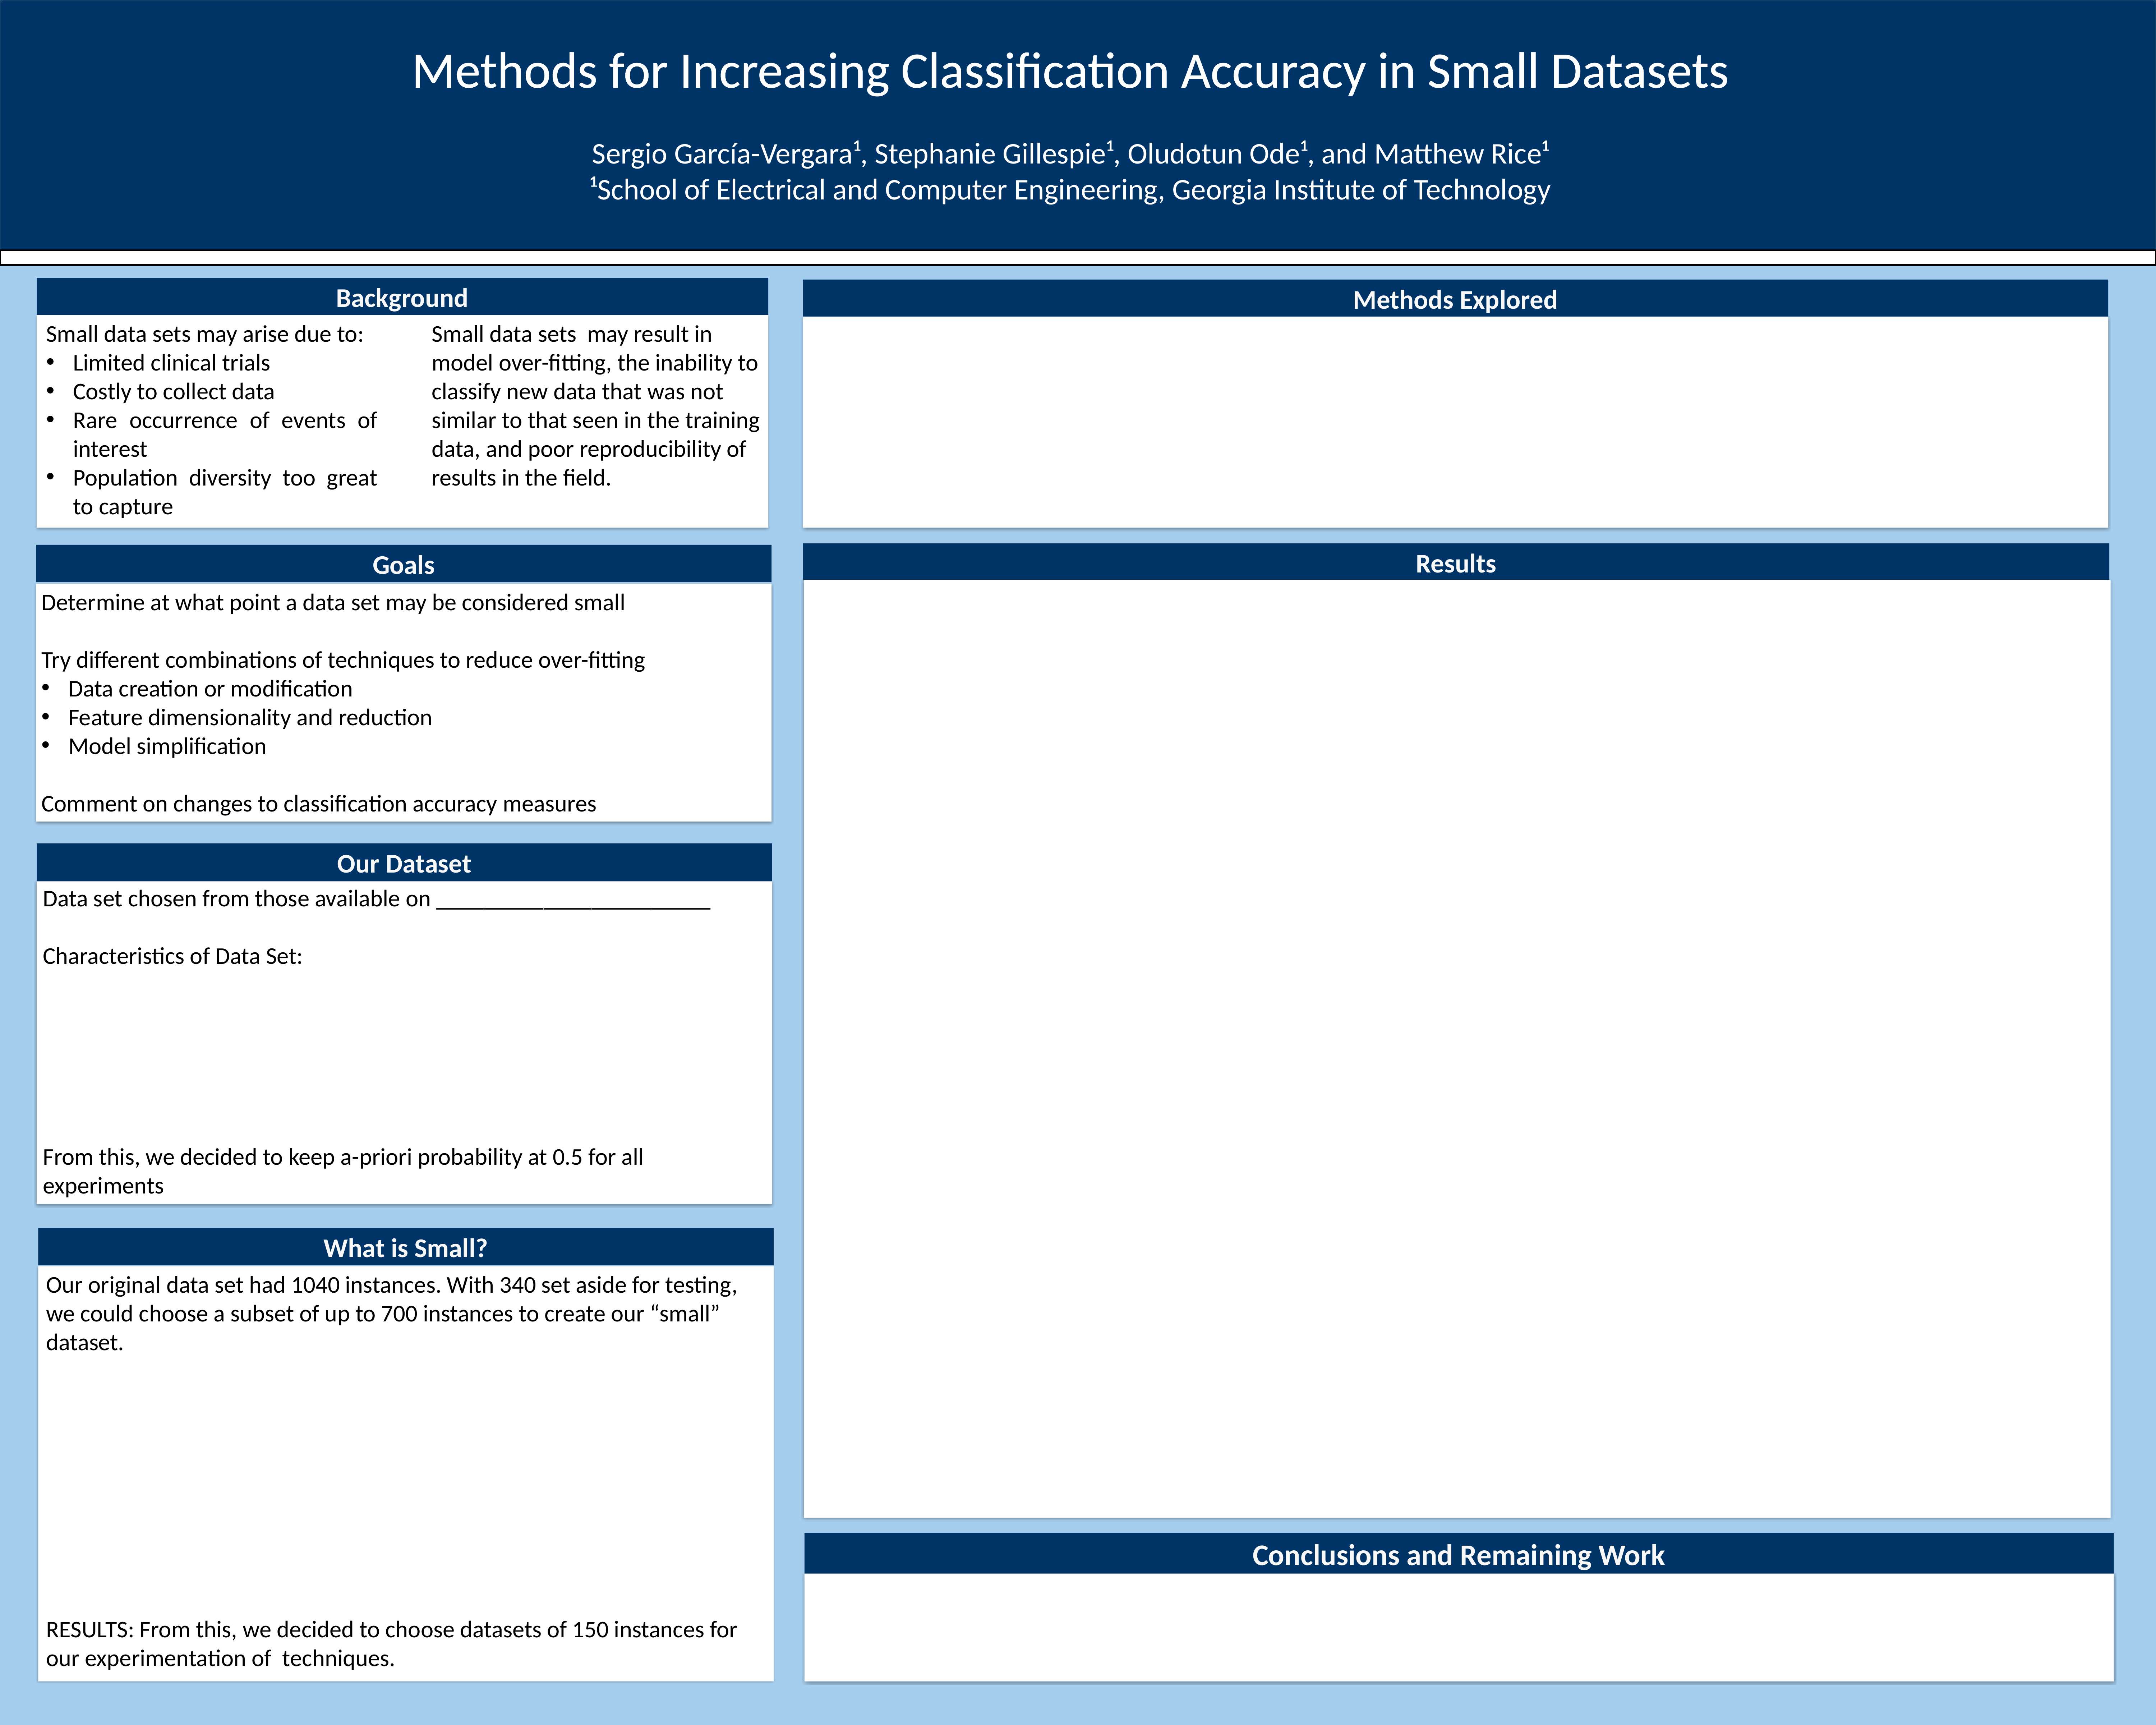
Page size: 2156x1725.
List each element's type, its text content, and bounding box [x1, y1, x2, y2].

text_box Results [803, 543, 2110, 578]
text_box Our Dataset [37, 843, 772, 881]
text_box Goals [36, 544, 772, 582]
text_box Methods Explored [803, 279, 2109, 316]
text_box What is Small? [38, 1228, 774, 1265]
text_box Our original data set had 1040 instances. With 340 set aside for testing, we could choose a subset of up to 700 instances to create our “small” dataset. RESULTS: From this, we decided to choose datasets of 150 instances for our experimentation of techniques. [41, 1266, 772, 1674]
text_box Conclusions and Remaining Work [804, 1533, 2114, 1573]
text_box Small data sets may arise due to: Limited clinical trials Costly to collect data Rare occurrence of events of interest Population diversity too great to capture Small data sets may result in model over-fitting, the inability to classify new data that was not similar to that seen in the training data, and poor reproducibility of results in the field. [41, 315, 769, 569]
text_box Methods for Increasing Classification Accuracy in Small Datasets Sergio García-Vergara¹, Stephanie Gillespie¹, Oludotun Ode¹, and Matthew Rice¹ ¹School of Electrical and Computer Engineering, Georgia Institute of Technology [217, 34, 1925, 244]
text_box Data set chosen from those available on _______________________ Characteristics of Data Set: From this, we decided to keep a-priori probability at 0.5 for all experiments [37, 880, 770, 1201]
text_box [803, 580, 2111, 1518]
text_box [36, 315, 769, 528]
text_box [803, 317, 2109, 528]
text_box Background [37, 278, 769, 315]
text_box S [38, 1266, 774, 1682]
text_box S [36, 881, 773, 1204]
text_box [0, 0, 2156, 249]
text_box [0, 249, 2156, 266]
text_box Determine at what point a data set may be considered small Try different combinations of techniques to reduce over-fitting Data creation or modification Feature dimensionality and reduction Model simplification Comment on changes to classification accuracy measures [36, 584, 772, 819]
text_box S [36, 819, 772, 822]
text_box [804, 1574, 2114, 1682]
